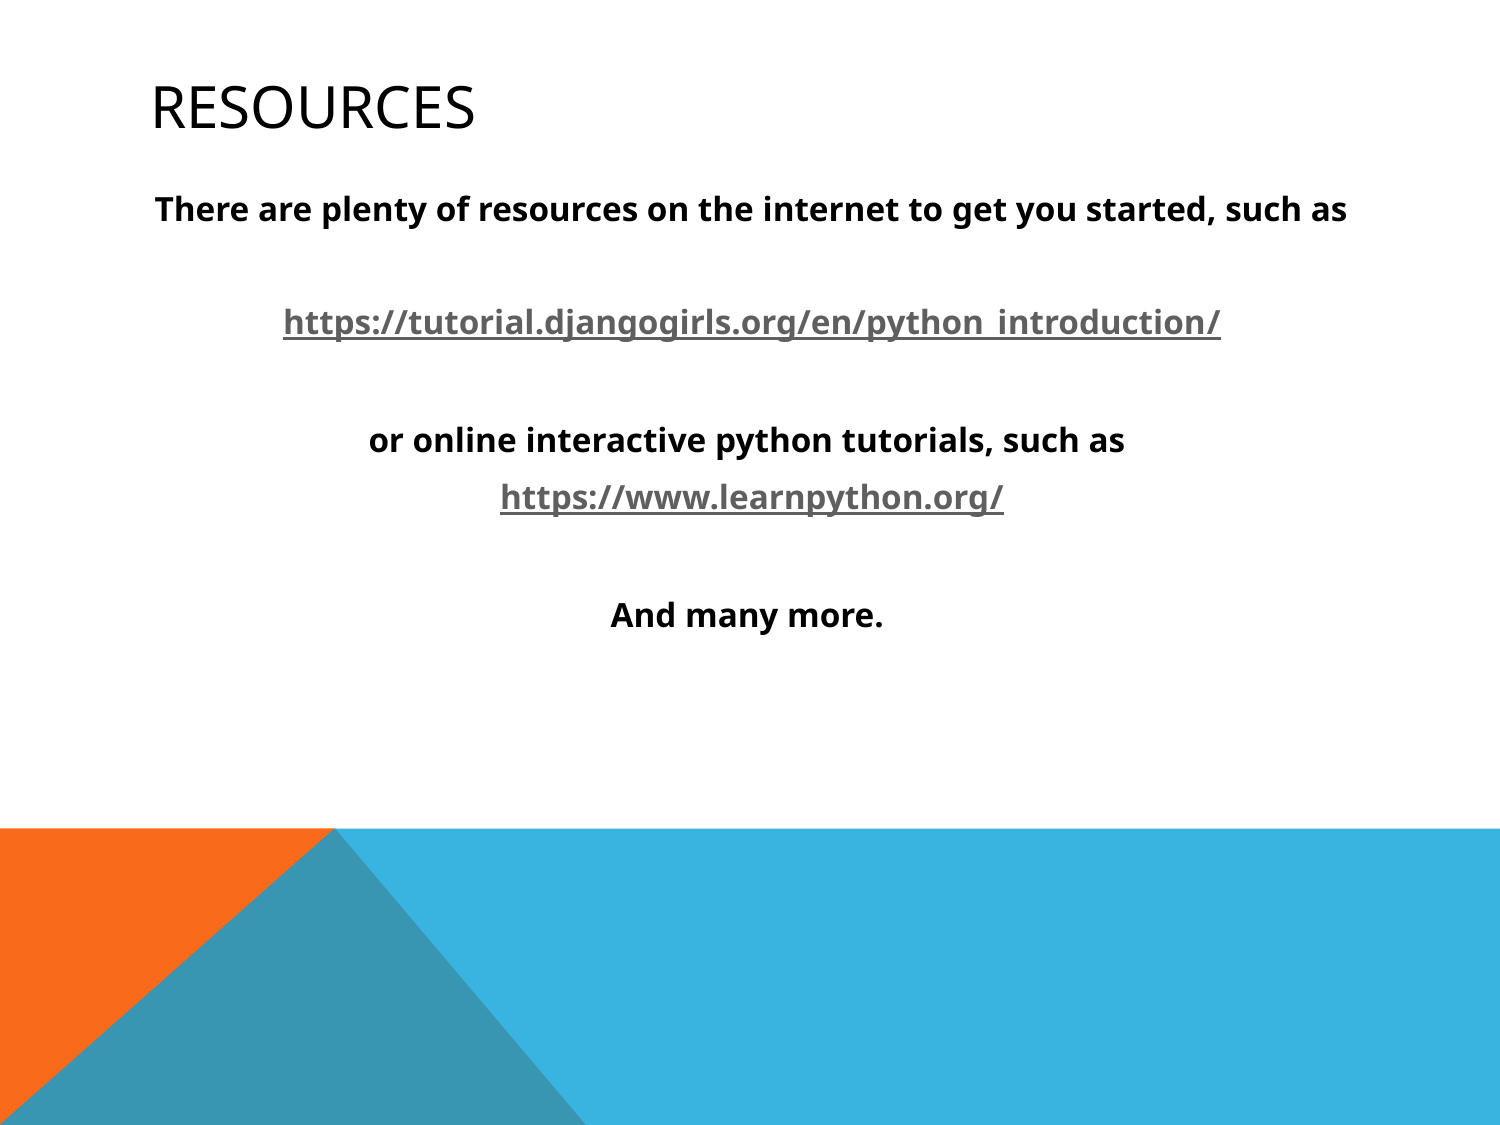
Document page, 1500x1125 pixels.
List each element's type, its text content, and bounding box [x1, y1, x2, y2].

list There are plenty of resources on the internet to get you started, such as https://tutorial.djangogirls.org/en/python_introduction/ or online interactive python tutorials, such as https://www.learnpython.org/ And many more. [135, 180, 1369, 768]
title Resources [135, 60, 1369, 150]
